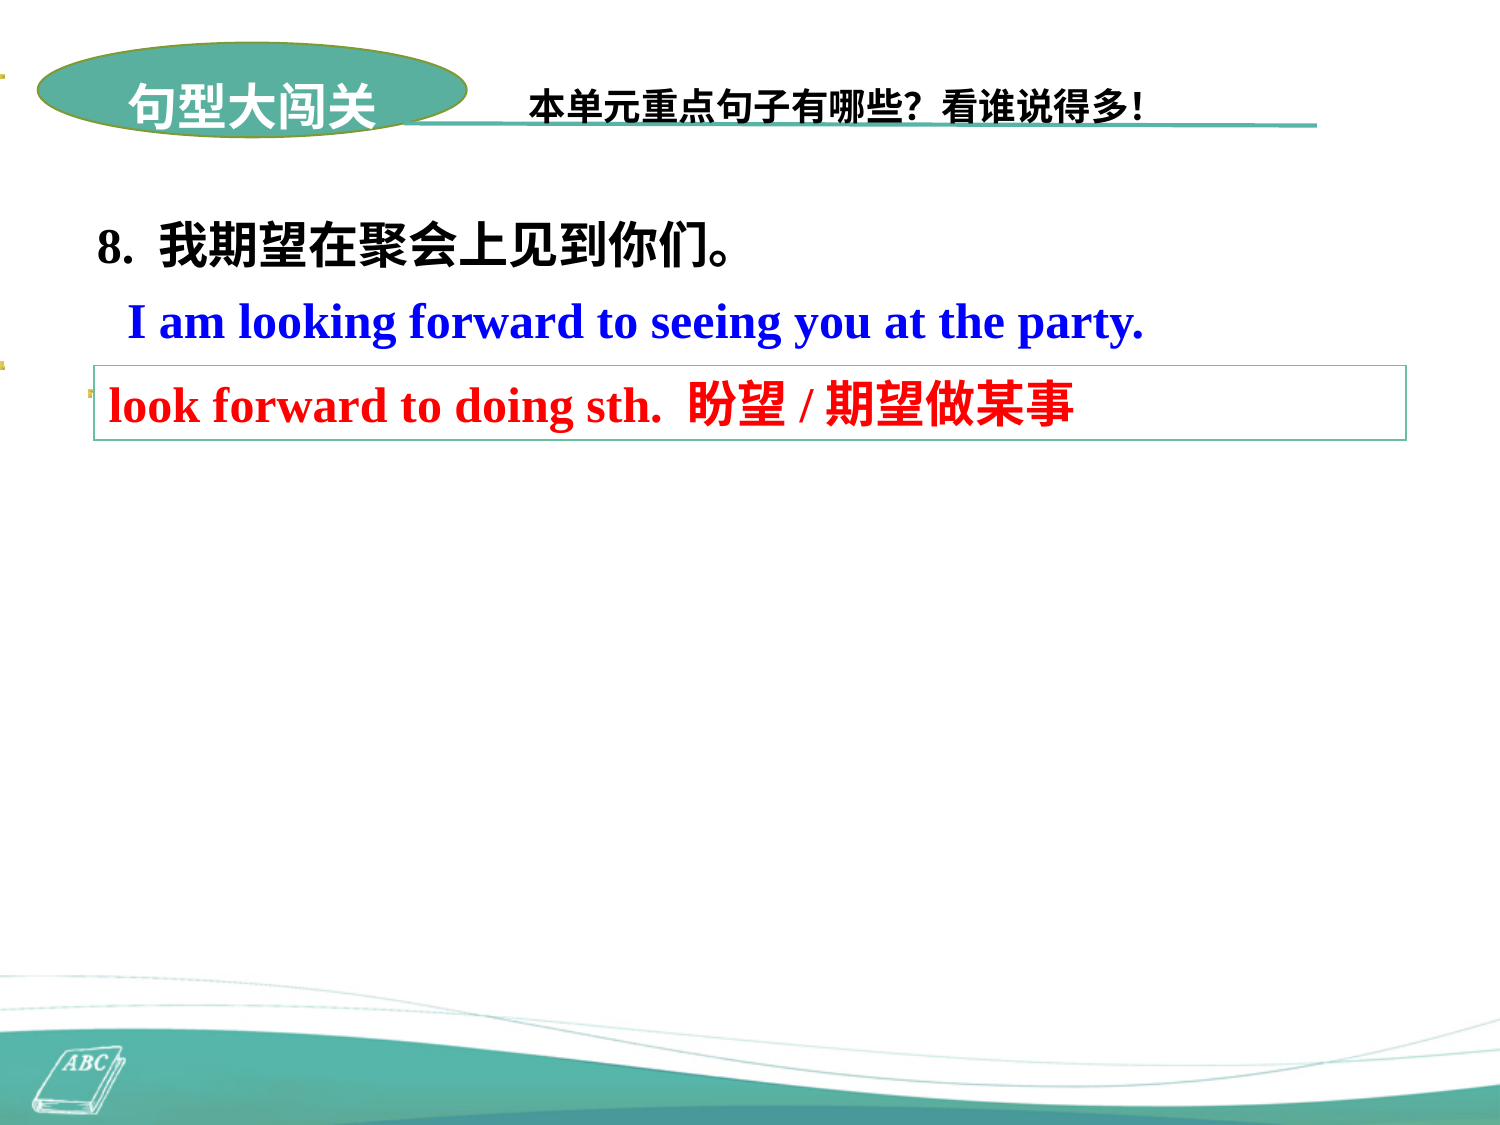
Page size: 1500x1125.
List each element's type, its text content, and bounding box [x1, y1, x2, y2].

picture [0, 0, 1500, 1125]
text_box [37, 42, 1317, 138]
text_box look forward to doing sth. 盼望/期望做某事 [93, 365, 1407, 441]
text_box I am looking forward to seeing you at the party. [112, 280, 1172, 356]
text_box 8. 我期望在聚会上见到你们。 [82, 175, 1395, 281]
